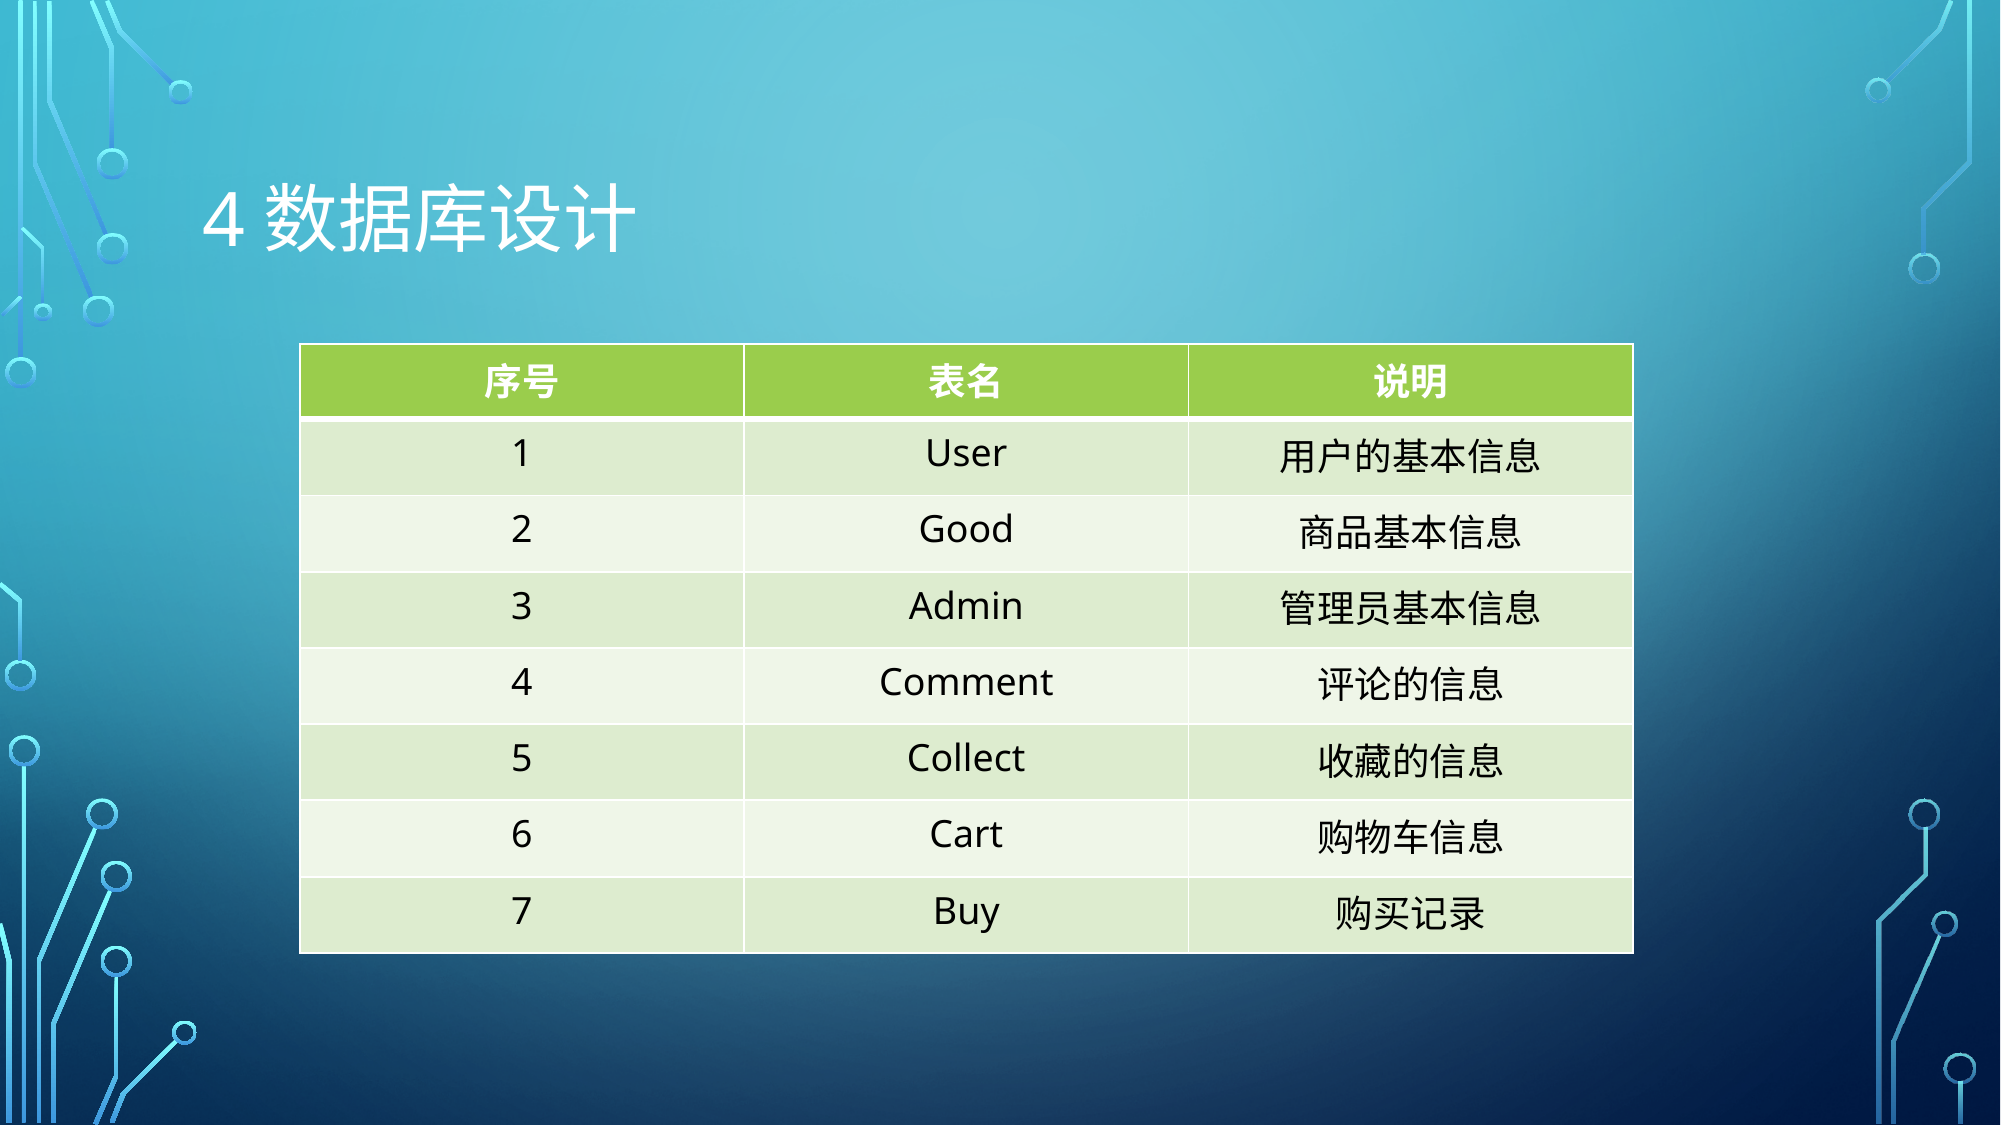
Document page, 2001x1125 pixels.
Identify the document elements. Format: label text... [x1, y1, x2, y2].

table_cell Comment [745, 649, 1188, 723]
table_cell User [745, 422, 1188, 495]
table_cell 商品基本信息 [1189, 496, 1632, 571]
table_cell 购物车信息 [1189, 801, 1632, 876]
table_header 说明 [1189, 345, 1632, 416]
table_header 序号 [301, 345, 743, 416]
table_cell 管理员基本信息 [1189, 573, 1632, 647]
table_cell 用户的基本信息 [1189, 422, 1632, 495]
table_cell 7 [301, 878, 743, 952]
table_cell Collect [745, 725, 1188, 799]
table_cell Admin [745, 573, 1188, 647]
table_header 表名 [745, 345, 1188, 416]
title 4数据库设计 [187, 101, 1813, 344]
table_cell 3 [301, 573, 743, 647]
table_cell 购买记录 [1189, 878, 1632, 952]
table_cell Buy [745, 878, 1188, 952]
table_cell 4 [301, 649, 743, 723]
table_cell 收藏的信息 [1189, 725, 1632, 799]
table_cell 评论的信息 [1189, 649, 1632, 723]
table_cell Good [745, 496, 1188, 571]
table_cell 6 [301, 801, 743, 876]
table_cell 5 [301, 725, 743, 799]
table_cell 2 [301, 496, 743, 571]
table_cell Cart [745, 801, 1188, 876]
table_cell 1 [301, 422, 743, 495]
